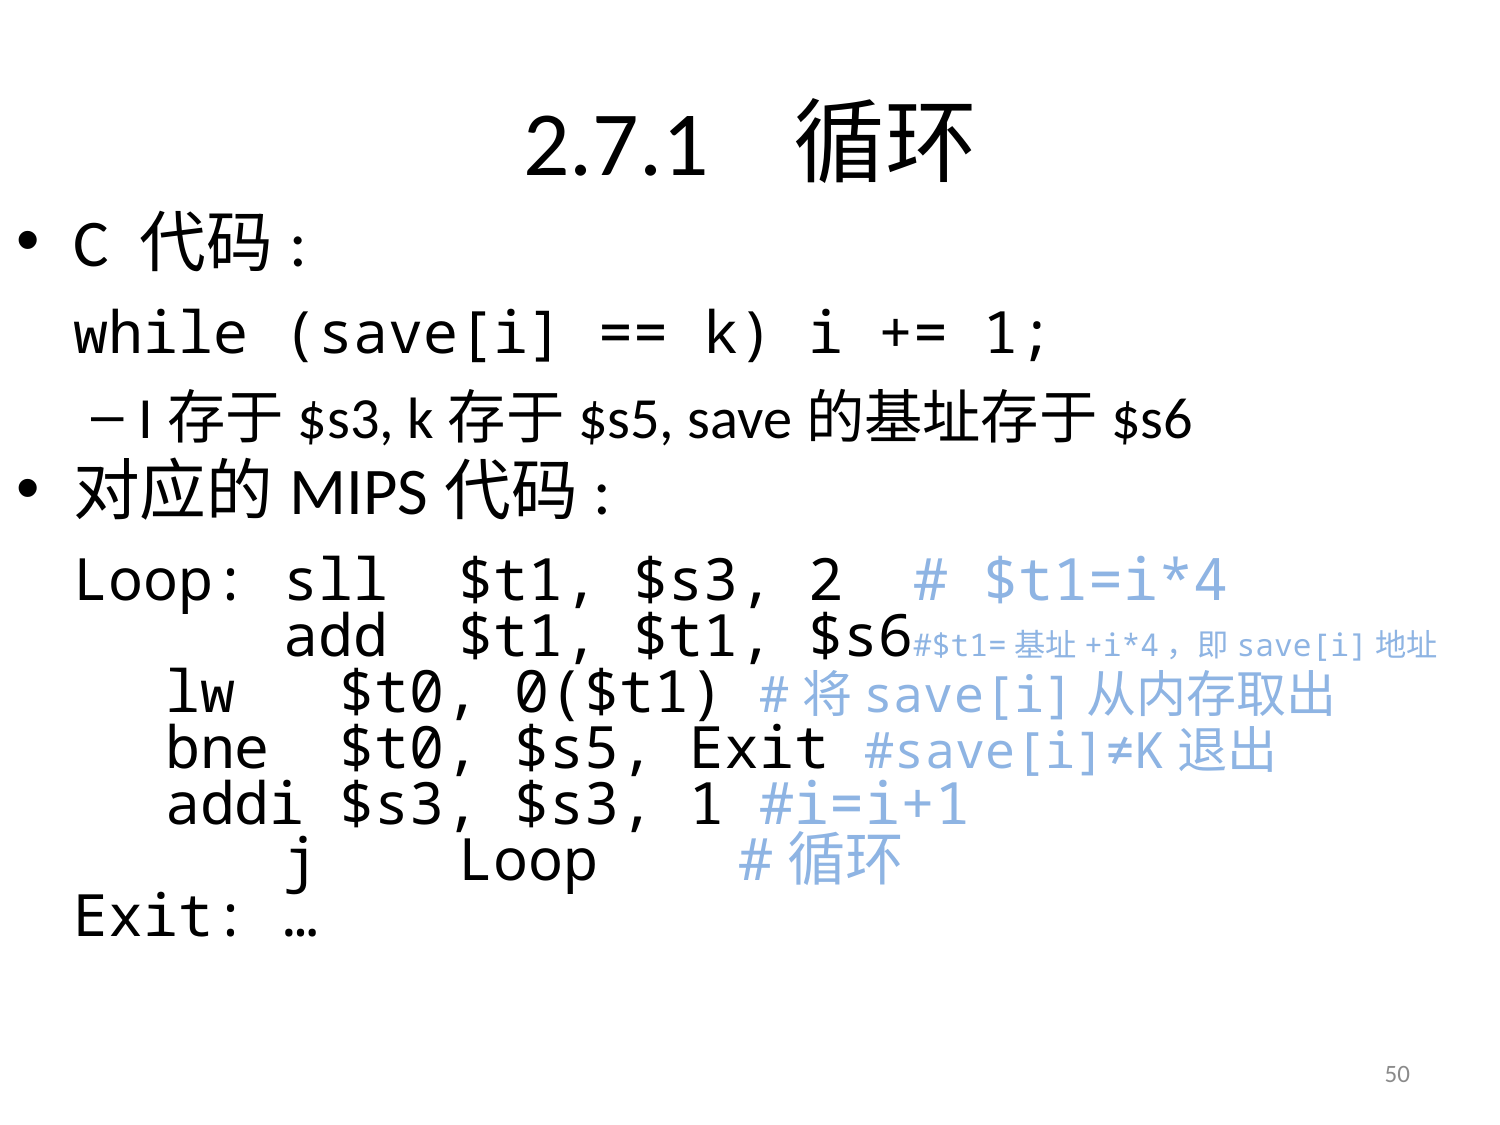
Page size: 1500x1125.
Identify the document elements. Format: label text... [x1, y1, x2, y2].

list C 代码: while (save[i] == k) i += 1; I存于$s3, k存于$s5, save的基址存于$s6 对应的MIPS代码: Loop: sll $t1, $s3, 2 # $t1=i*4 add $t1, $t1, $s6#$t1=基址+i*4，即save[i]地址 lw $t0, 0($t1) #将save[i]从内存取出 bne $t0, $s5, Exit #save[i]≠K退出 addi $s3, $s3, 1 #i=i+1 j Loop #循环 Exit: … [1, 208, 1455, 1047]
slide_number 50 [1074, 1042, 1425, 1103]
title 2.7.1 循环 [75, 45, 1425, 208]
